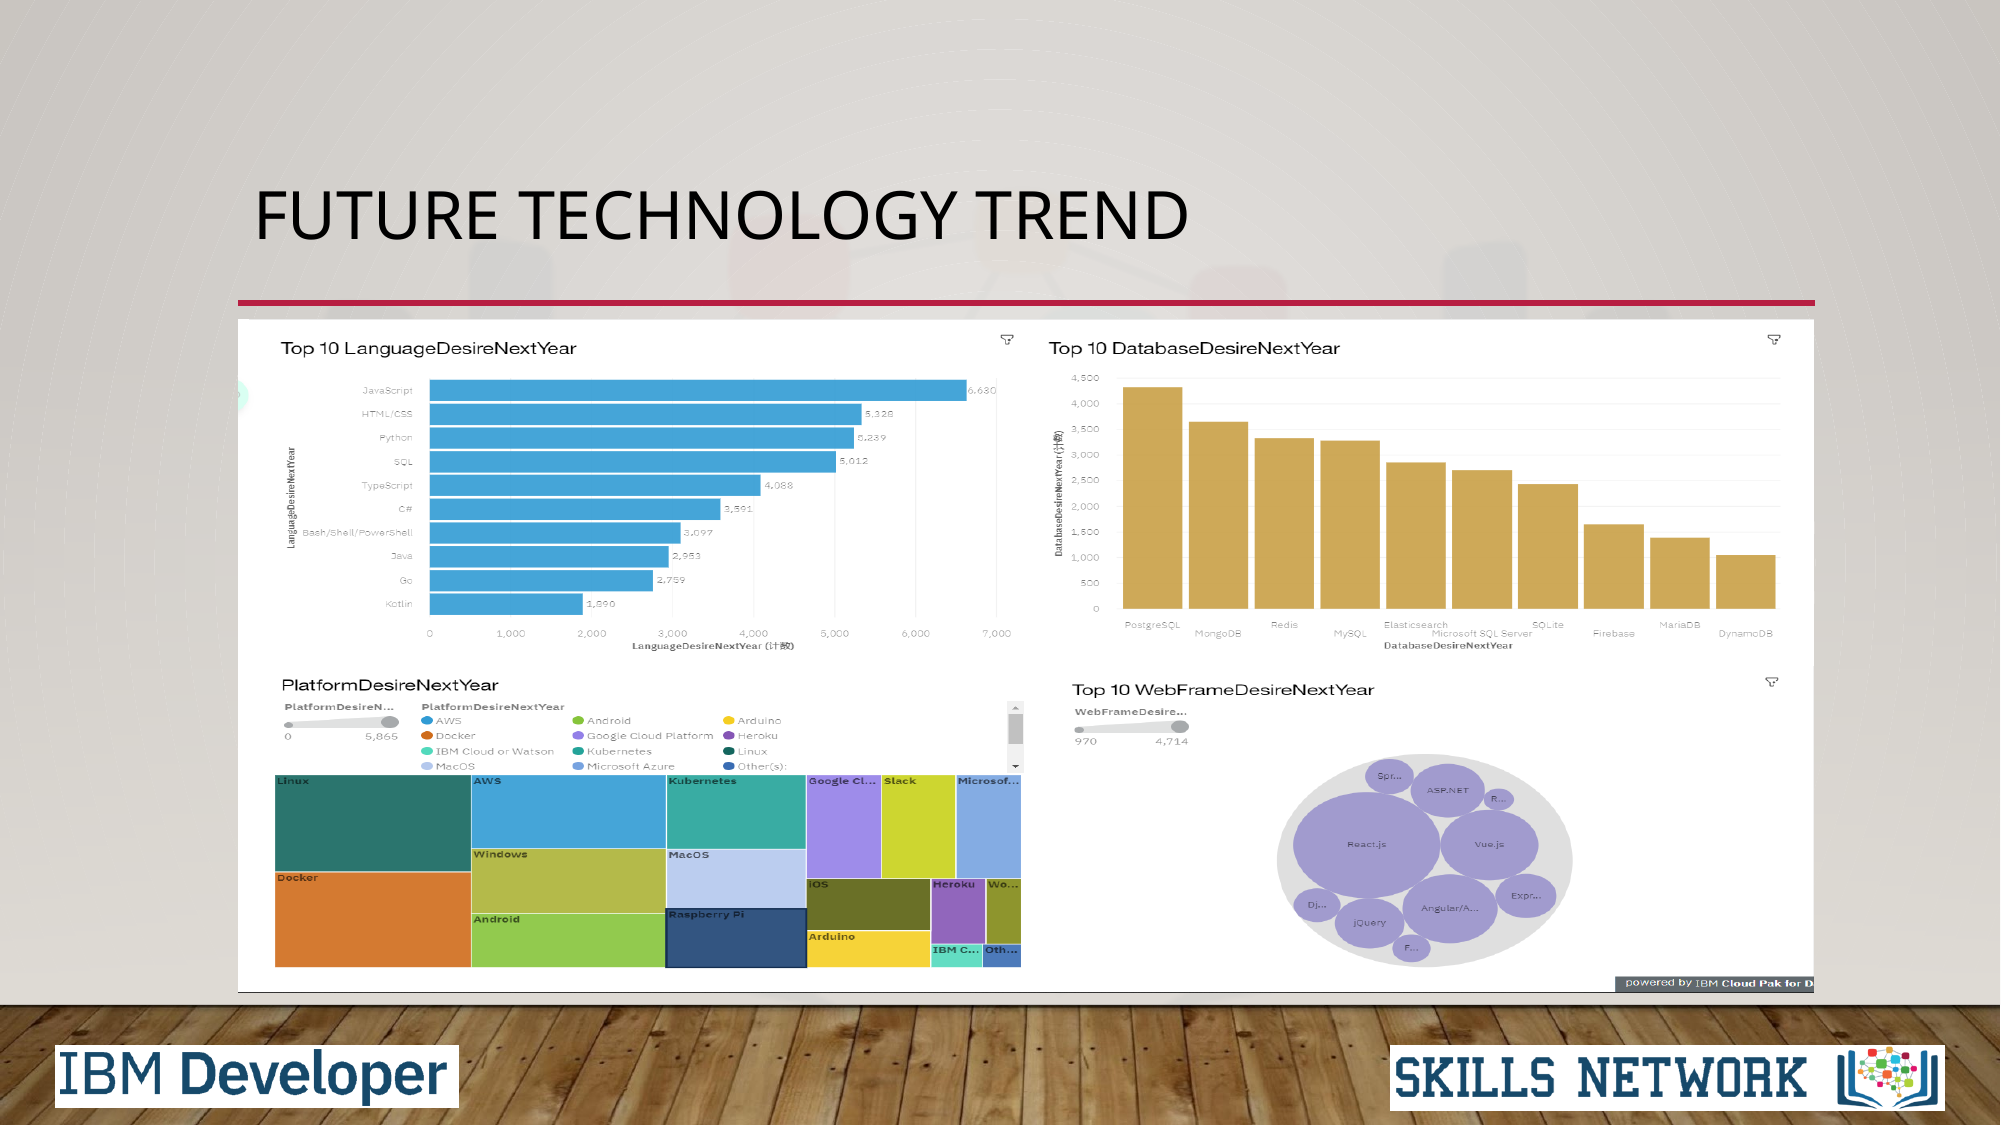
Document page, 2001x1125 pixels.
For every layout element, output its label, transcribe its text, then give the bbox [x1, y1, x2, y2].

title FUTURE TECHNOLOGY TREND [238, 131, 1814, 305]
picture [0, 1005, 2000, 1125]
picture [237, 319, 1814, 994]
